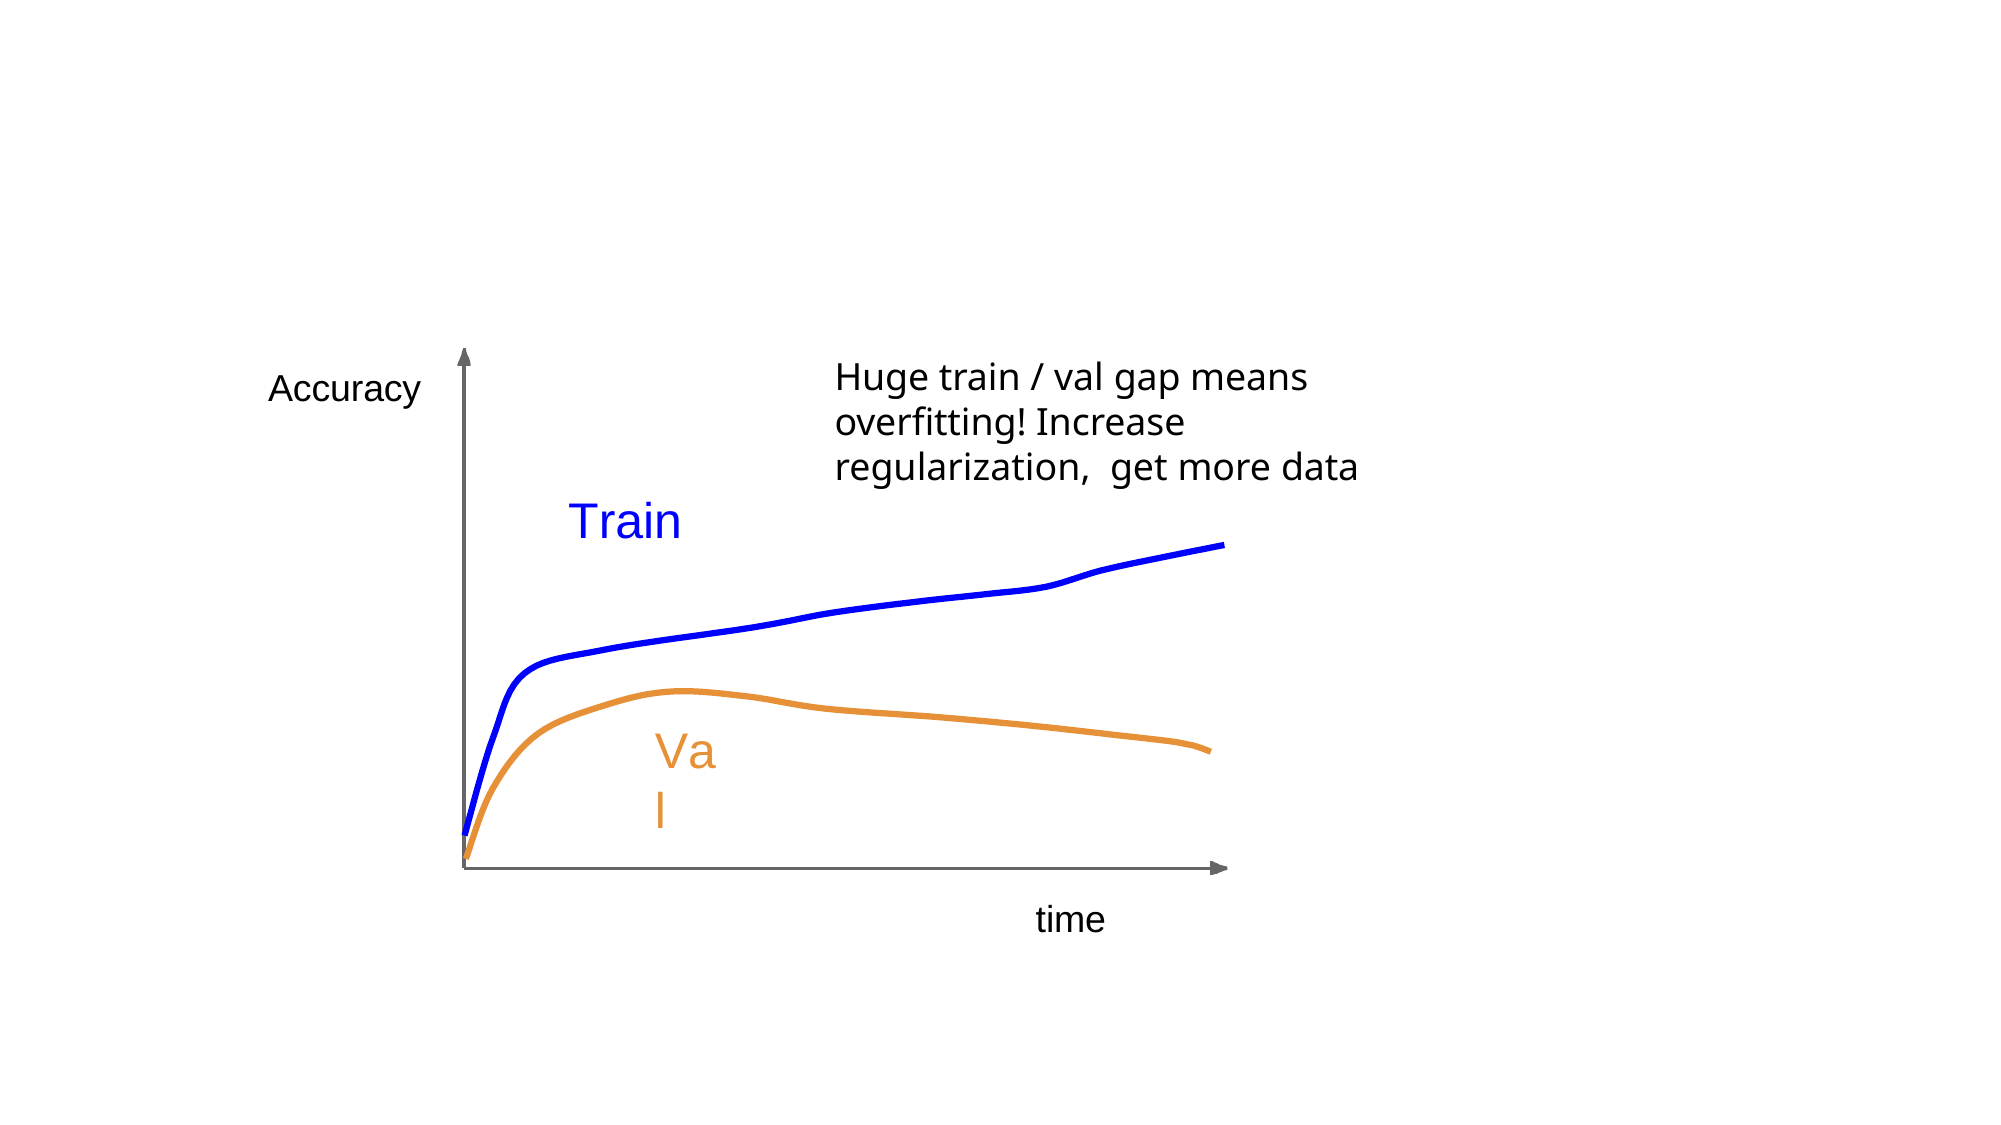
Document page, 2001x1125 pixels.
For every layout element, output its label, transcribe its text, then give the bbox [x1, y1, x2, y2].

text_box time [1033, 896, 1109, 941]
text_box Huge train / val gap means overfitting! Increase regularization, get more data [1228, 351, 1410, 488]
text_box Accuracy [266, 361, 425, 409]
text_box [457, 348, 1228, 876]
